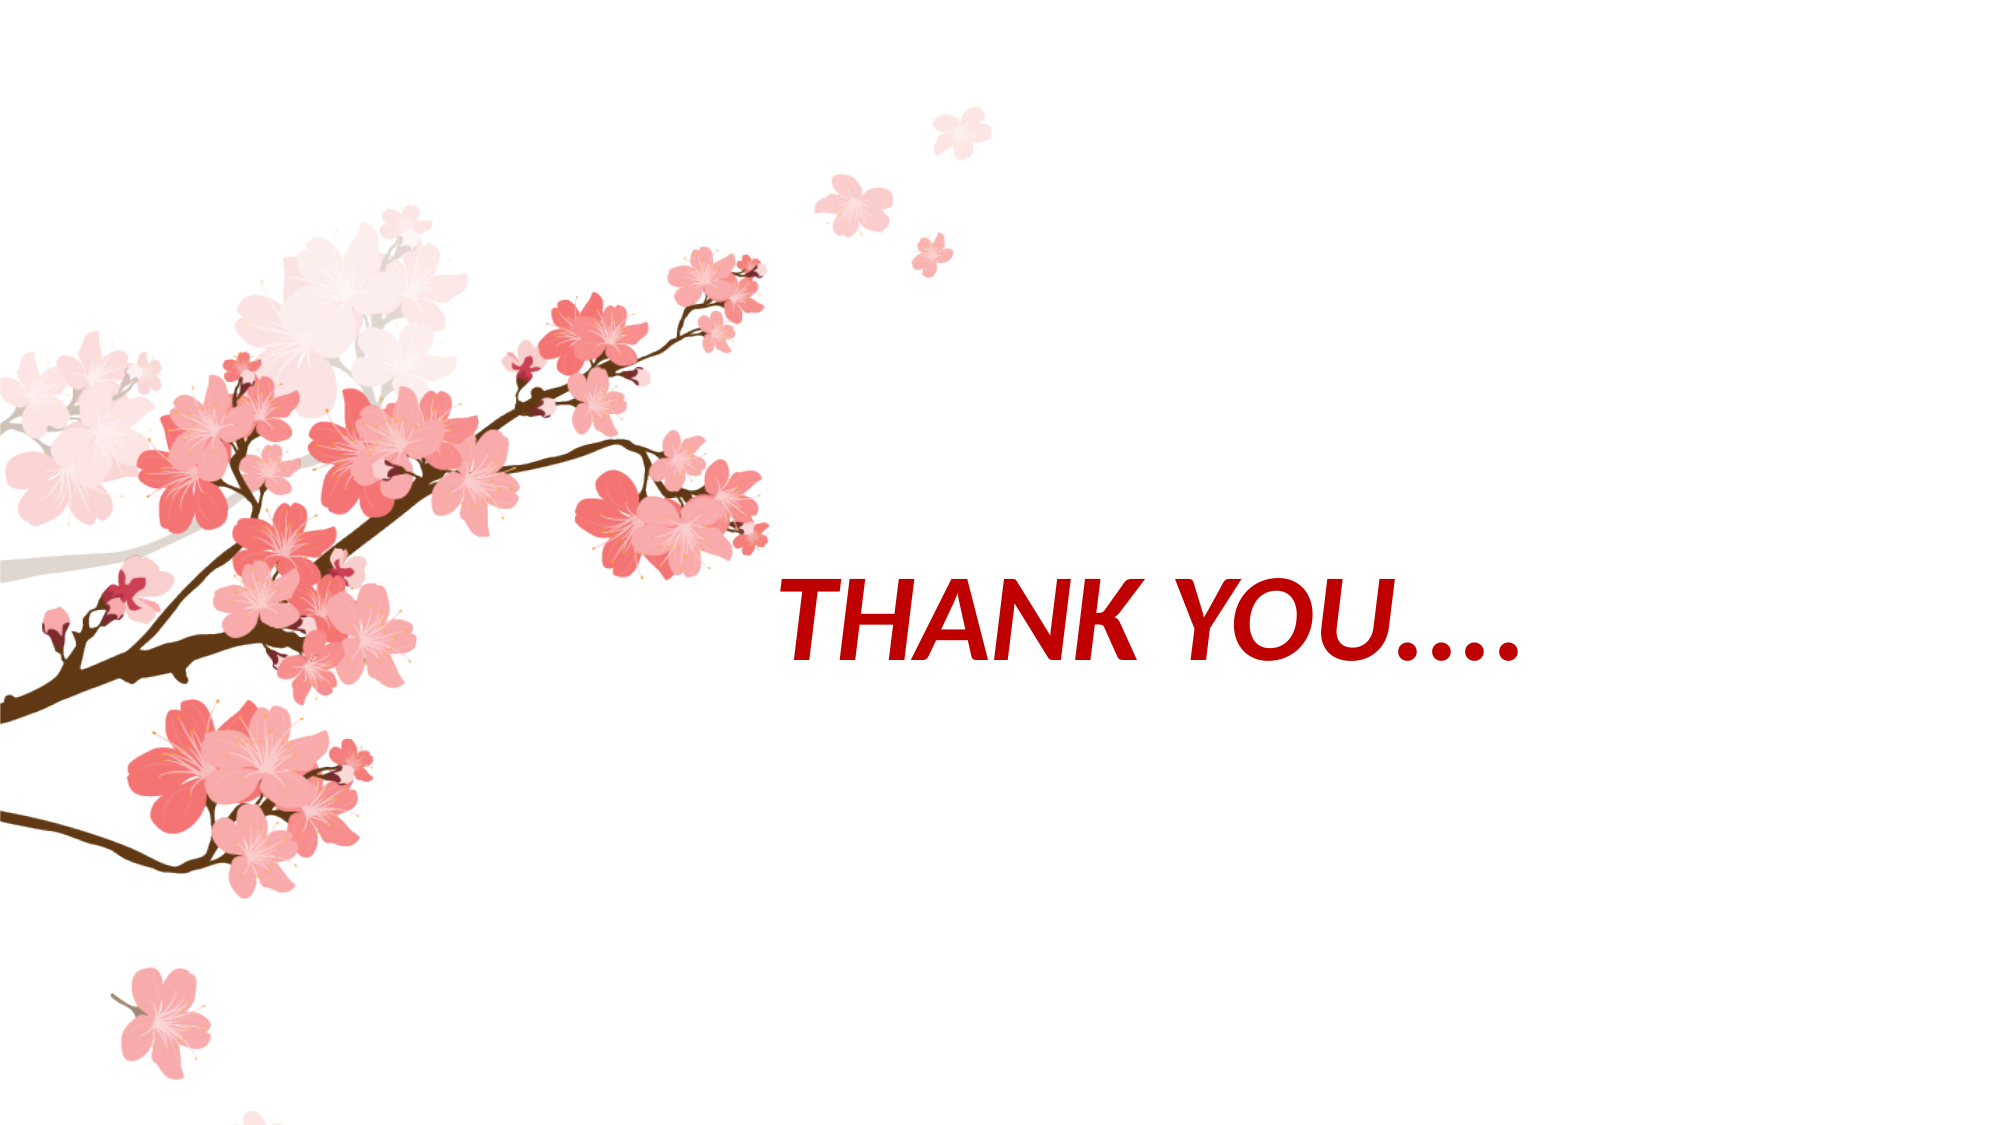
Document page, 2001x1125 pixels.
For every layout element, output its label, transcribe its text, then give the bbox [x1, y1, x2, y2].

text_box THANK YOU.... [759, 528, 1965, 693]
picture [0, 76, 1014, 1125]
